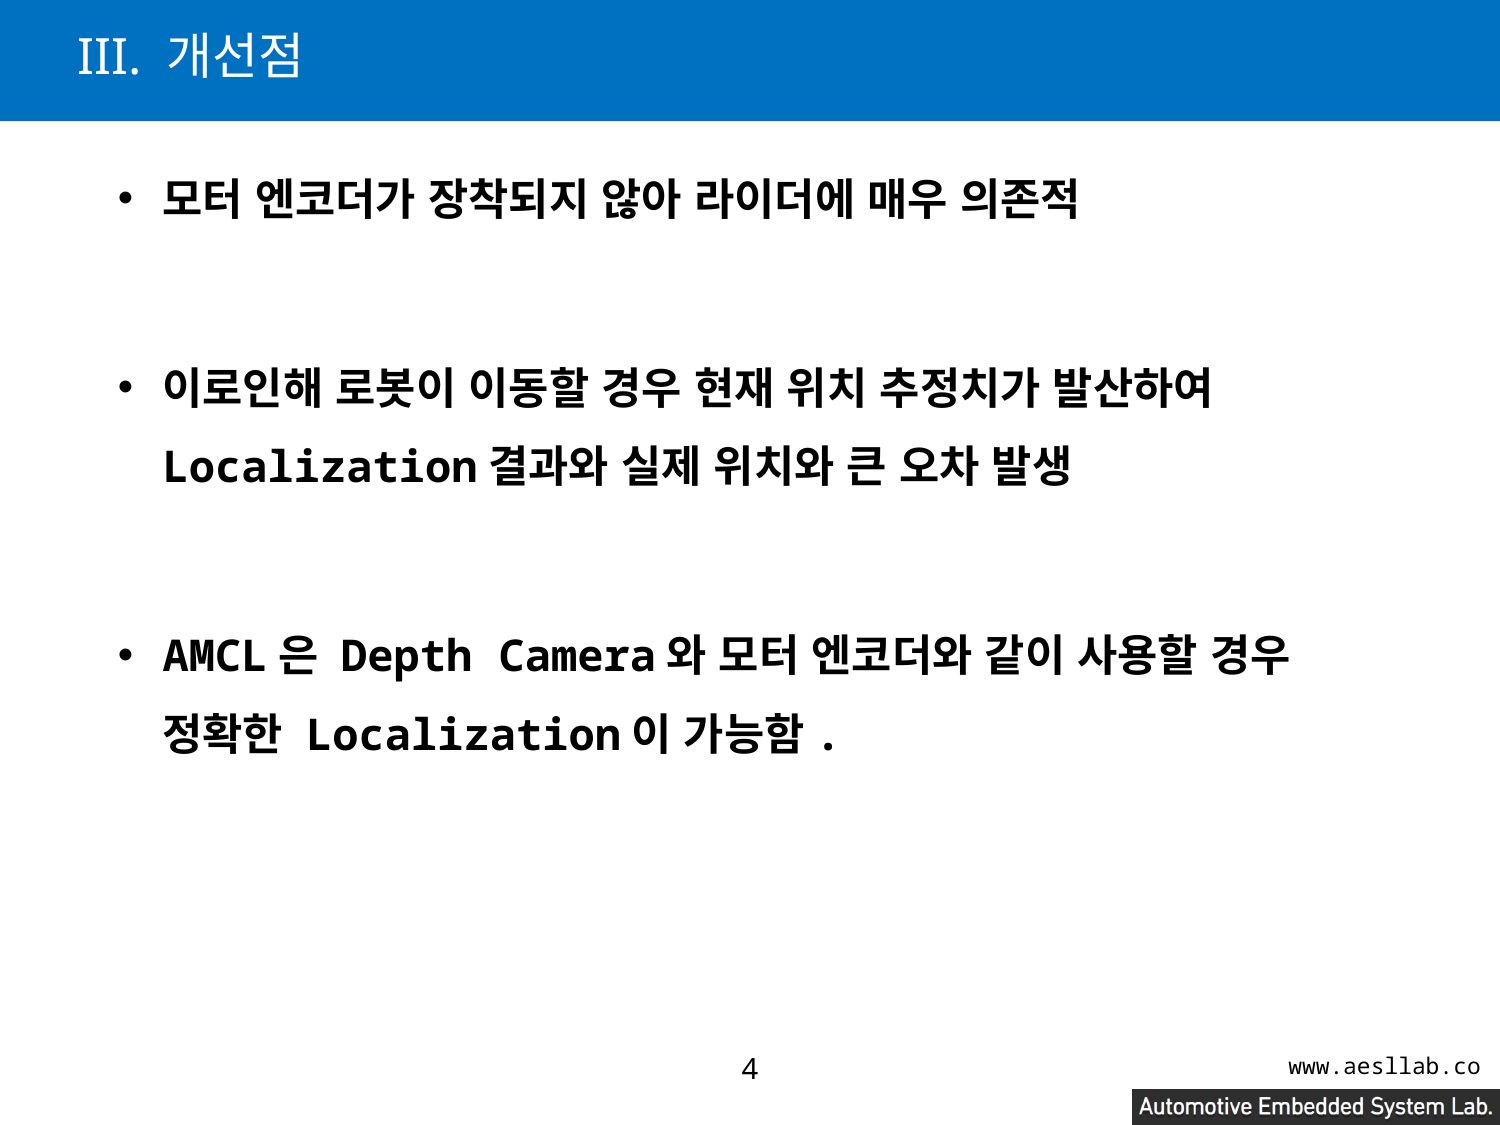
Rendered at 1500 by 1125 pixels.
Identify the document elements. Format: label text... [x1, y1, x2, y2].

title III. 개선점 [18, 7, 1482, 109]
list 모터 엔코더가 장착되지 않아 라이더에 매우 의존적 이로인해 로봇이 이동할 경우 현재 위치 추정치가 발산하여 Localization결과와 실제 위치와 큰 오차 발생 AMCL은 Depth Camera와 모터 엔코더와 같이 사용할 경우 정확한 Localization이 가능함. [103, 138, 1397, 1014]
picture [1132, 1089, 1500, 1125]
slide_number 3 [581, 1042, 919, 1103]
